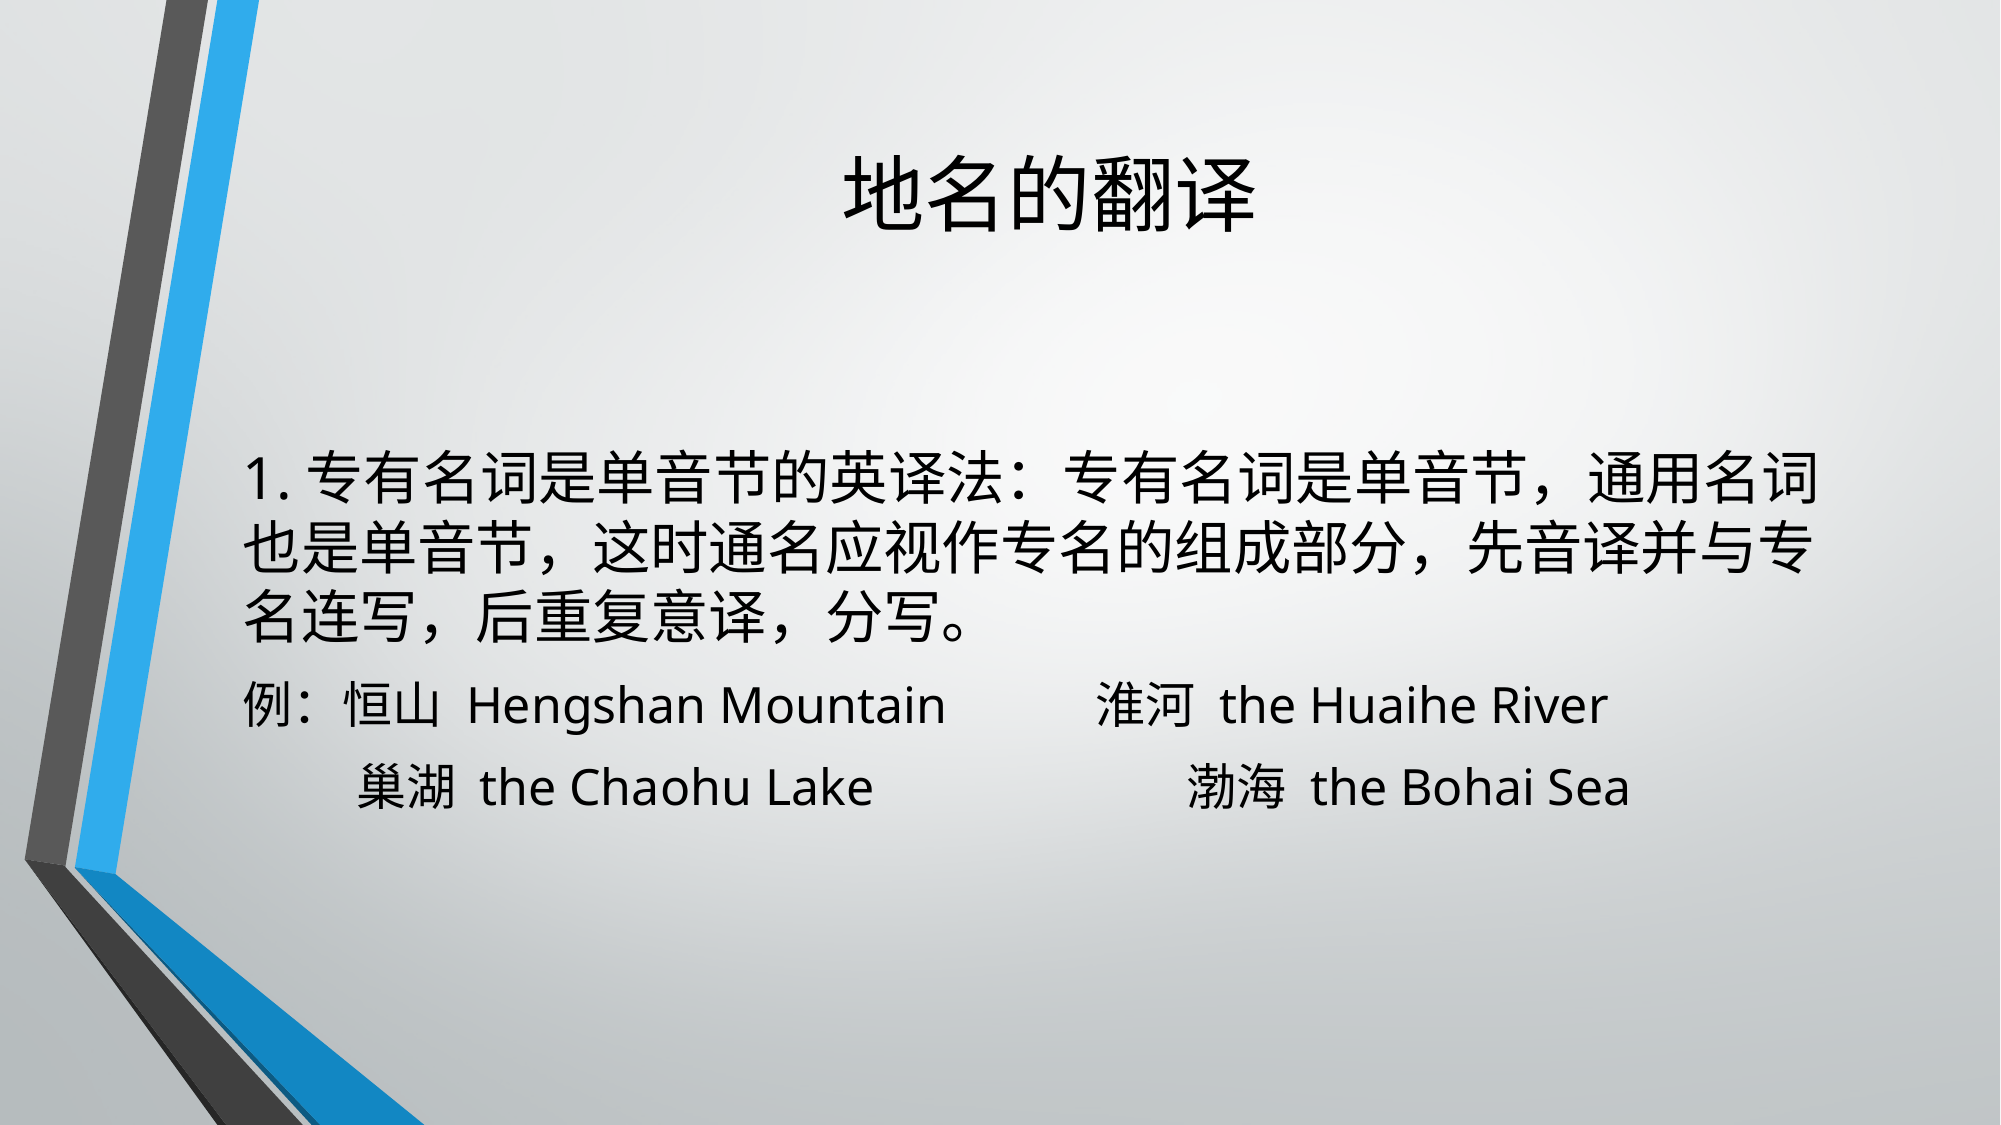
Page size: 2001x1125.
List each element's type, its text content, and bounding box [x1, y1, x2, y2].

list 1.专有名词是单音节的英译法：专有名词是单音节，通用名词也是单音节，这时通名应视作专名的组成部分，先音译并与专名连写，后重复意译，分写。 例：恒山 Hengshan Mountain 淮河 the Huaihe River 巢湖 the Chaohu Lake 渤海 the Bohai Sea [227, 192, 1872, 1125]
title 地名的翻译 [227, 48, 1872, 192]
